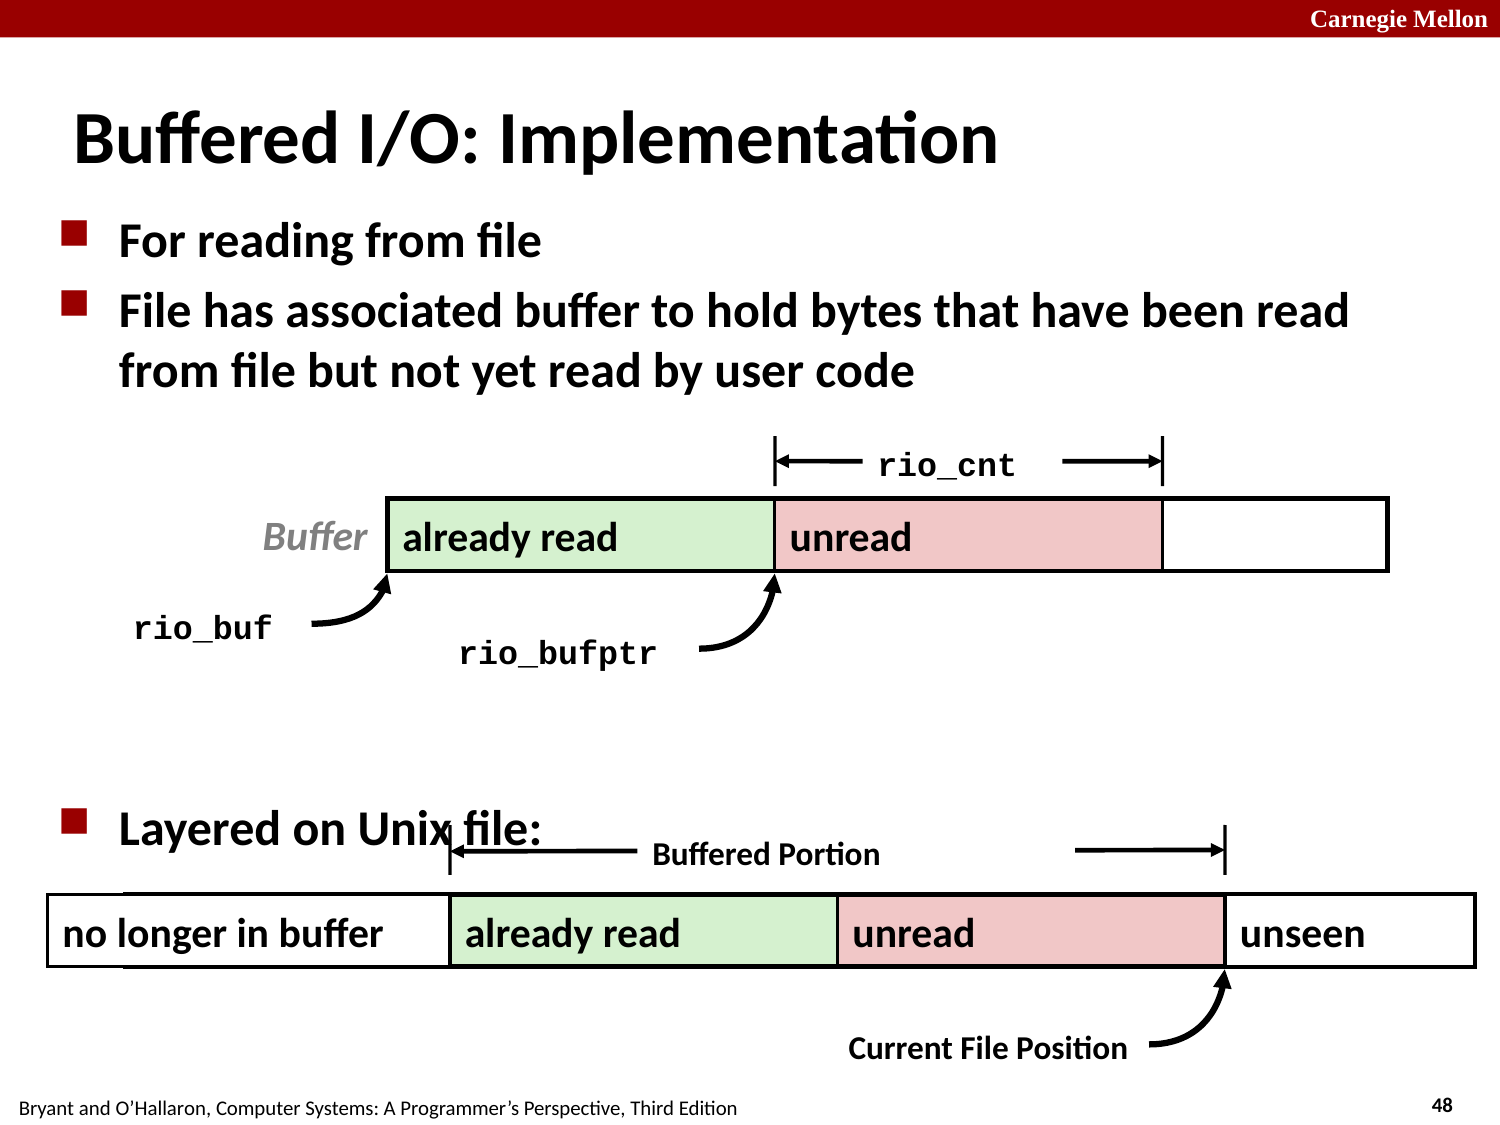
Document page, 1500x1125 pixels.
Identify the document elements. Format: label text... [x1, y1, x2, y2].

text_box rio_buf [118, 598, 289, 654]
text_box rio_bufptr [443, 623, 706, 679]
text_box no longer in buffer [47, 894, 450, 967]
text_box [1075, 843, 1225, 857]
text_box [387, 498, 1388, 572]
text_box [450, 845, 637, 858]
text_box rio_cnt [862, 436, 1063, 491]
text_box Buffered Portion [637, 824, 1075, 880]
text_box [450, 894, 1224, 967]
list For reading from file File has associated buffer to hold bytes that have been read from file but not yet read by user code Layered on Unix file: [47, 199, 1411, 851]
text_box [699, 573, 780, 649]
text_box unseen [1224, 894, 1475, 967]
text_box [774, 454, 862, 468]
text_box [1149, 969, 1230, 1045]
text_box Buffer [247, 501, 383, 567]
text_box [1063, 455, 1163, 468]
title Buffered I/O: Implementation [58, 71, 1305, 197]
text_box Current File Position [718, 1019, 1144, 1075]
text_box [311, 573, 392, 624]
